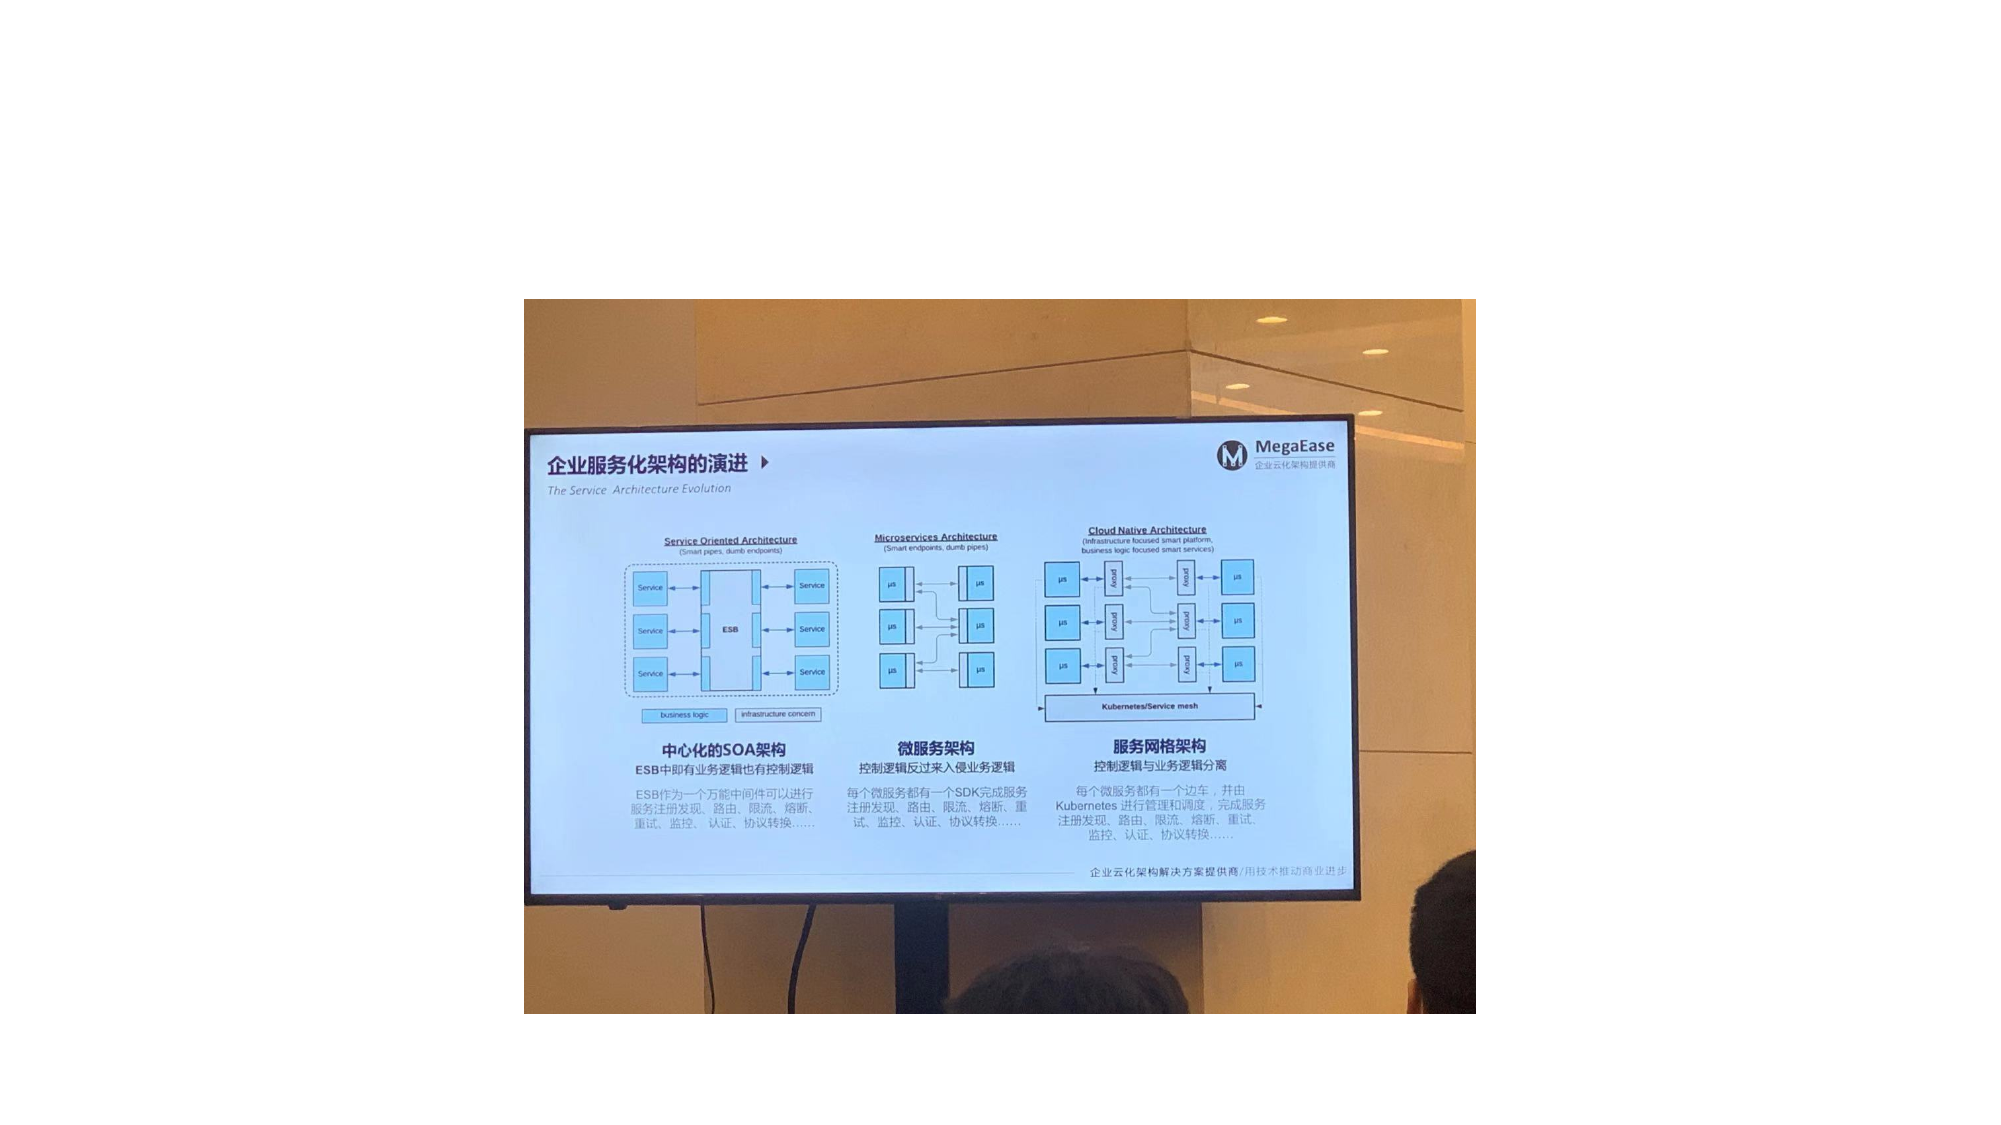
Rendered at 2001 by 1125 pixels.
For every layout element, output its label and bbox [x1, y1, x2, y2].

list [524, 299, 1476, 1014]
